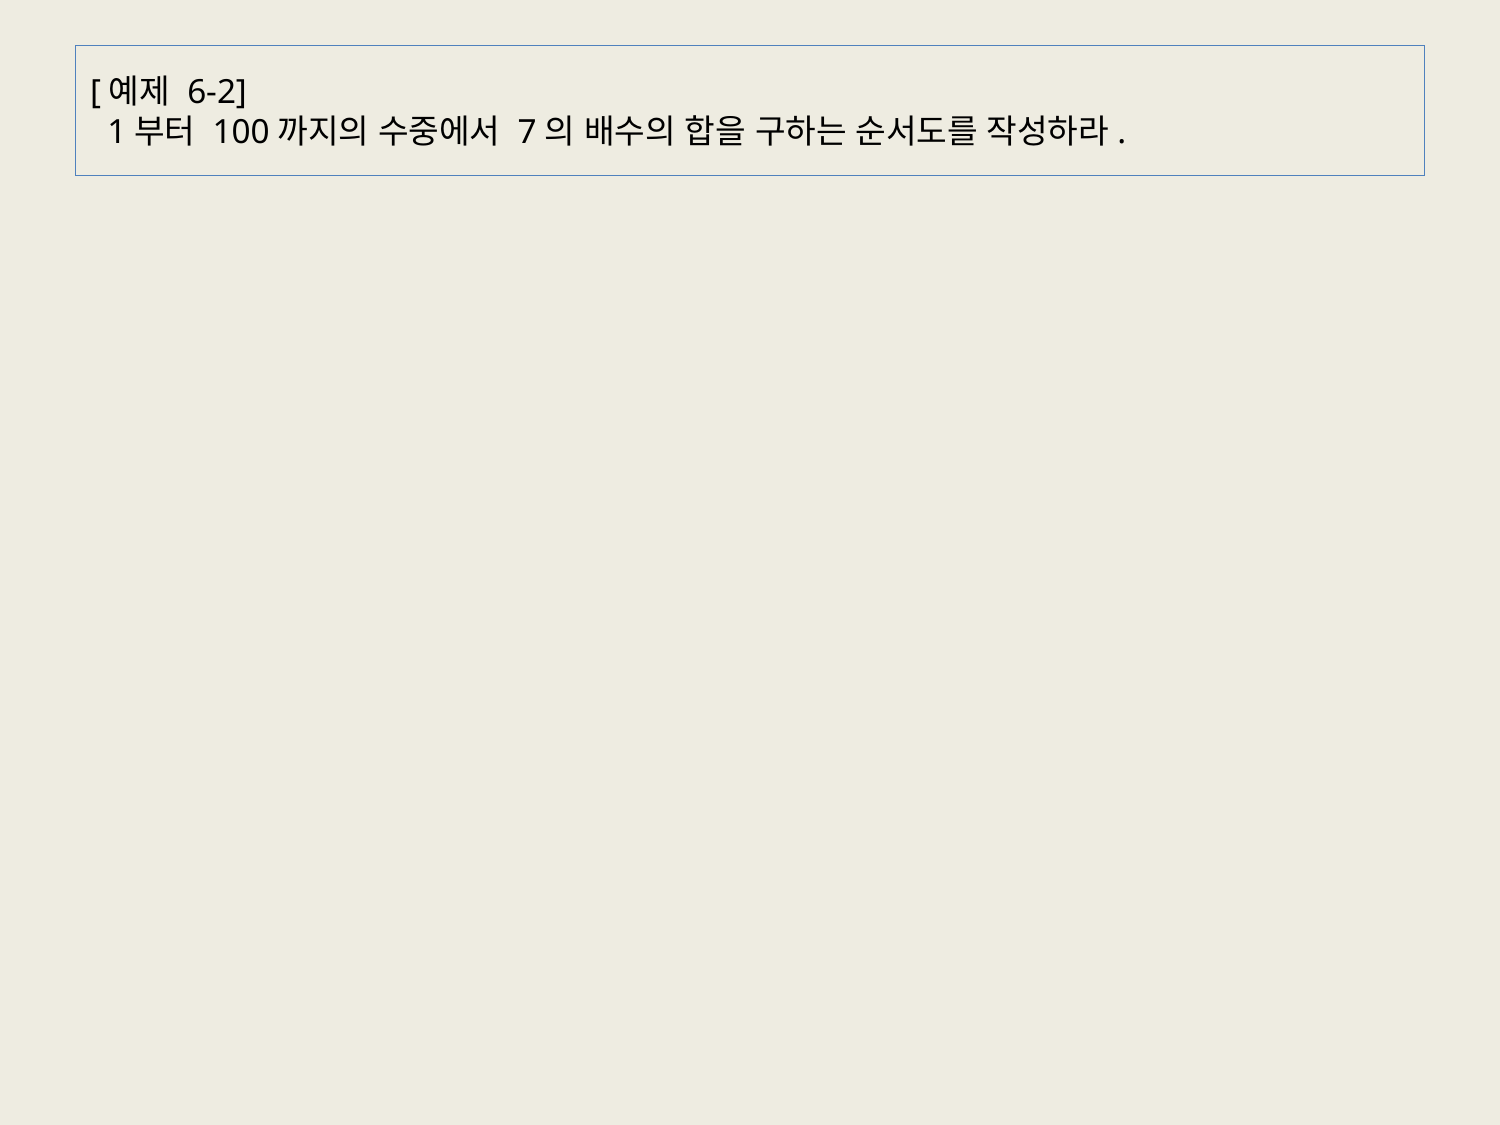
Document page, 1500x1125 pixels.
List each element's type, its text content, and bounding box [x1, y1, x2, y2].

title [예제 6-2] 1부터 100까지의 수중에서 7의 배수의 합을 구하는 순서도를 작성하라. [75, 45, 1425, 176]
